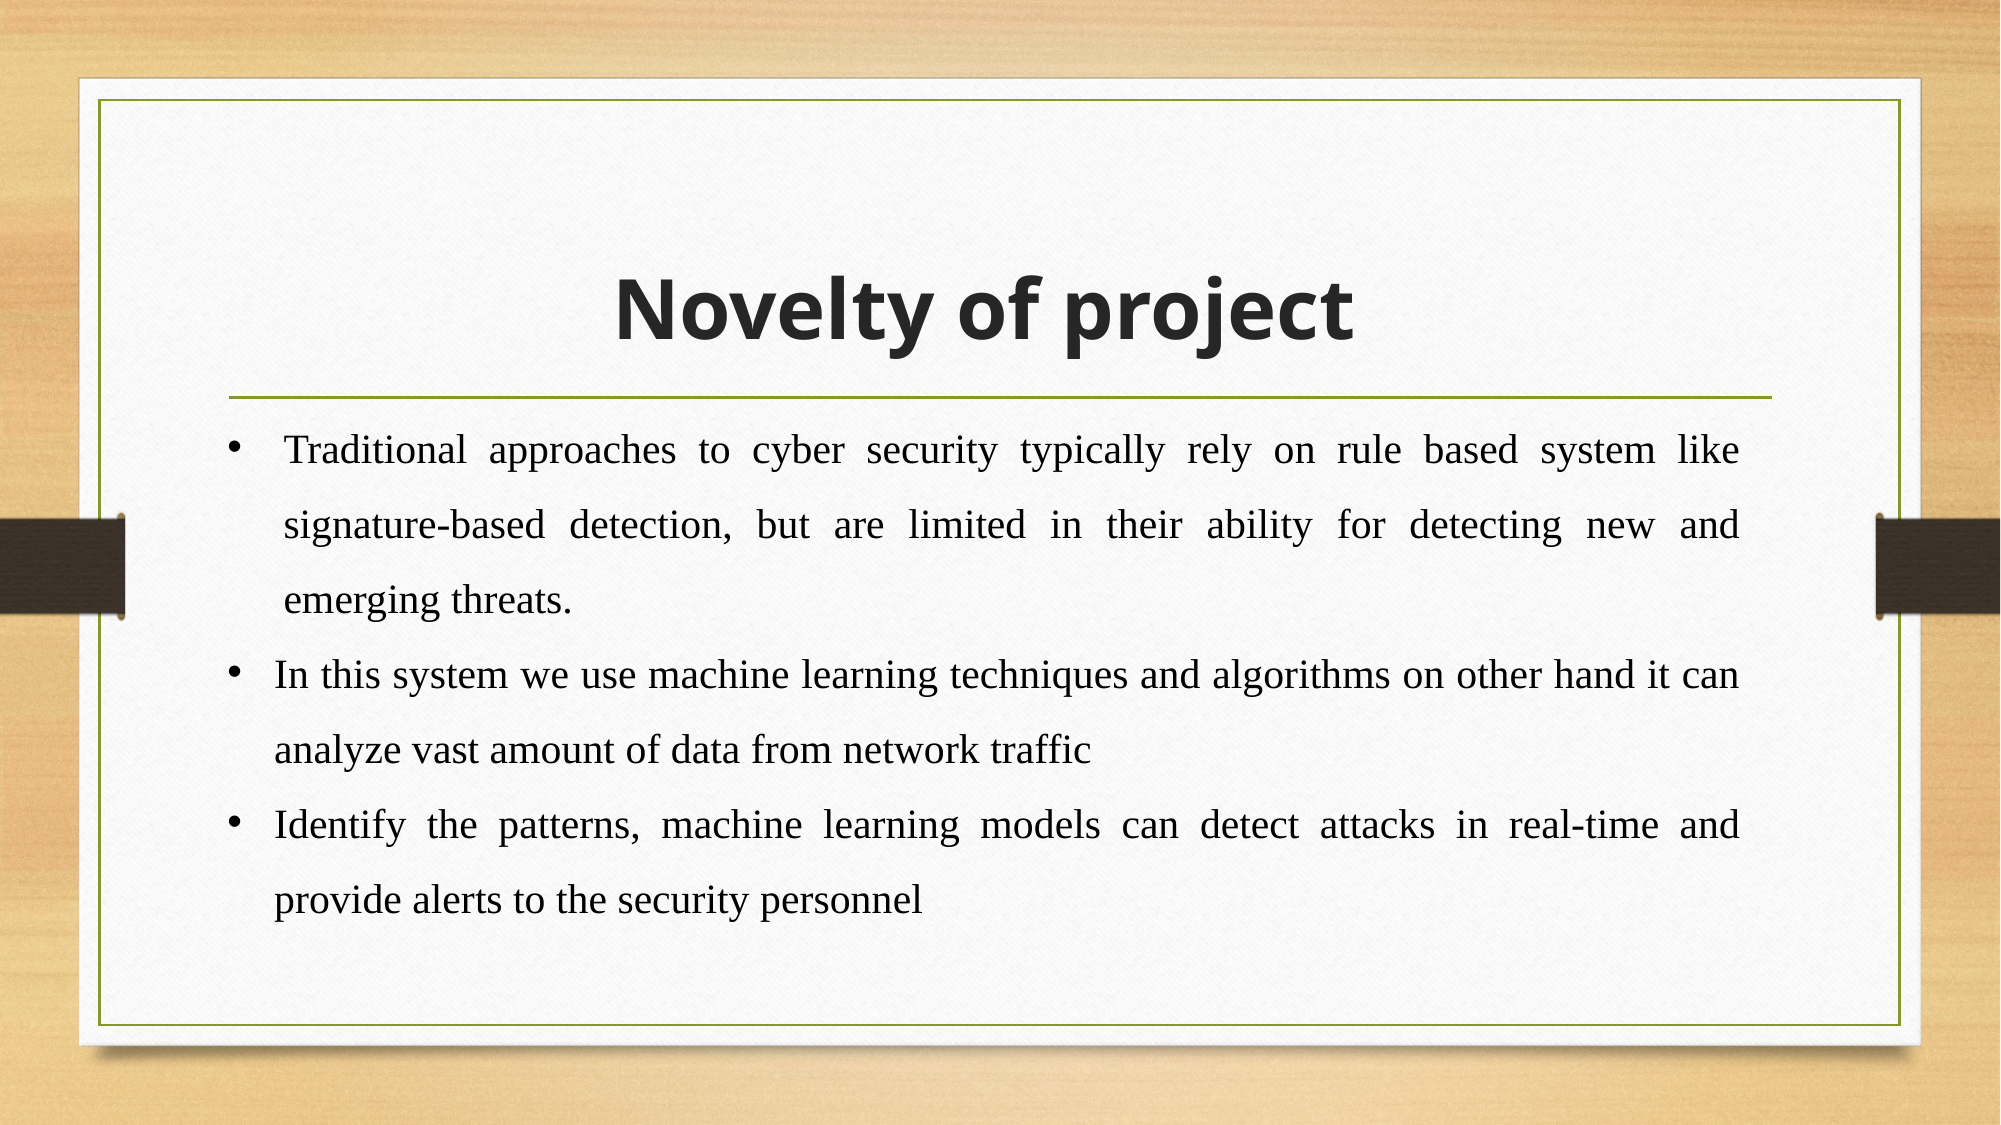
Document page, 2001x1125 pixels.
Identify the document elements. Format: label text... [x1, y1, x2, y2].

picture [0, 0, 2001, 1125]
text_box Traditional approaches to cyber security typically rely on rule based system like signature-based detection, but are limited in their ability for detecting new and emerging threats. In this system we use machine learning techniques and algorithms on other hand it can analyze vast amount of data from network traffic Identify the patterns, machine learning models can detect attacks in real-time and provide alerts to the security personnel [212, 389, 1757, 929]
title Novelty of project [196, 199, 1772, 414]
